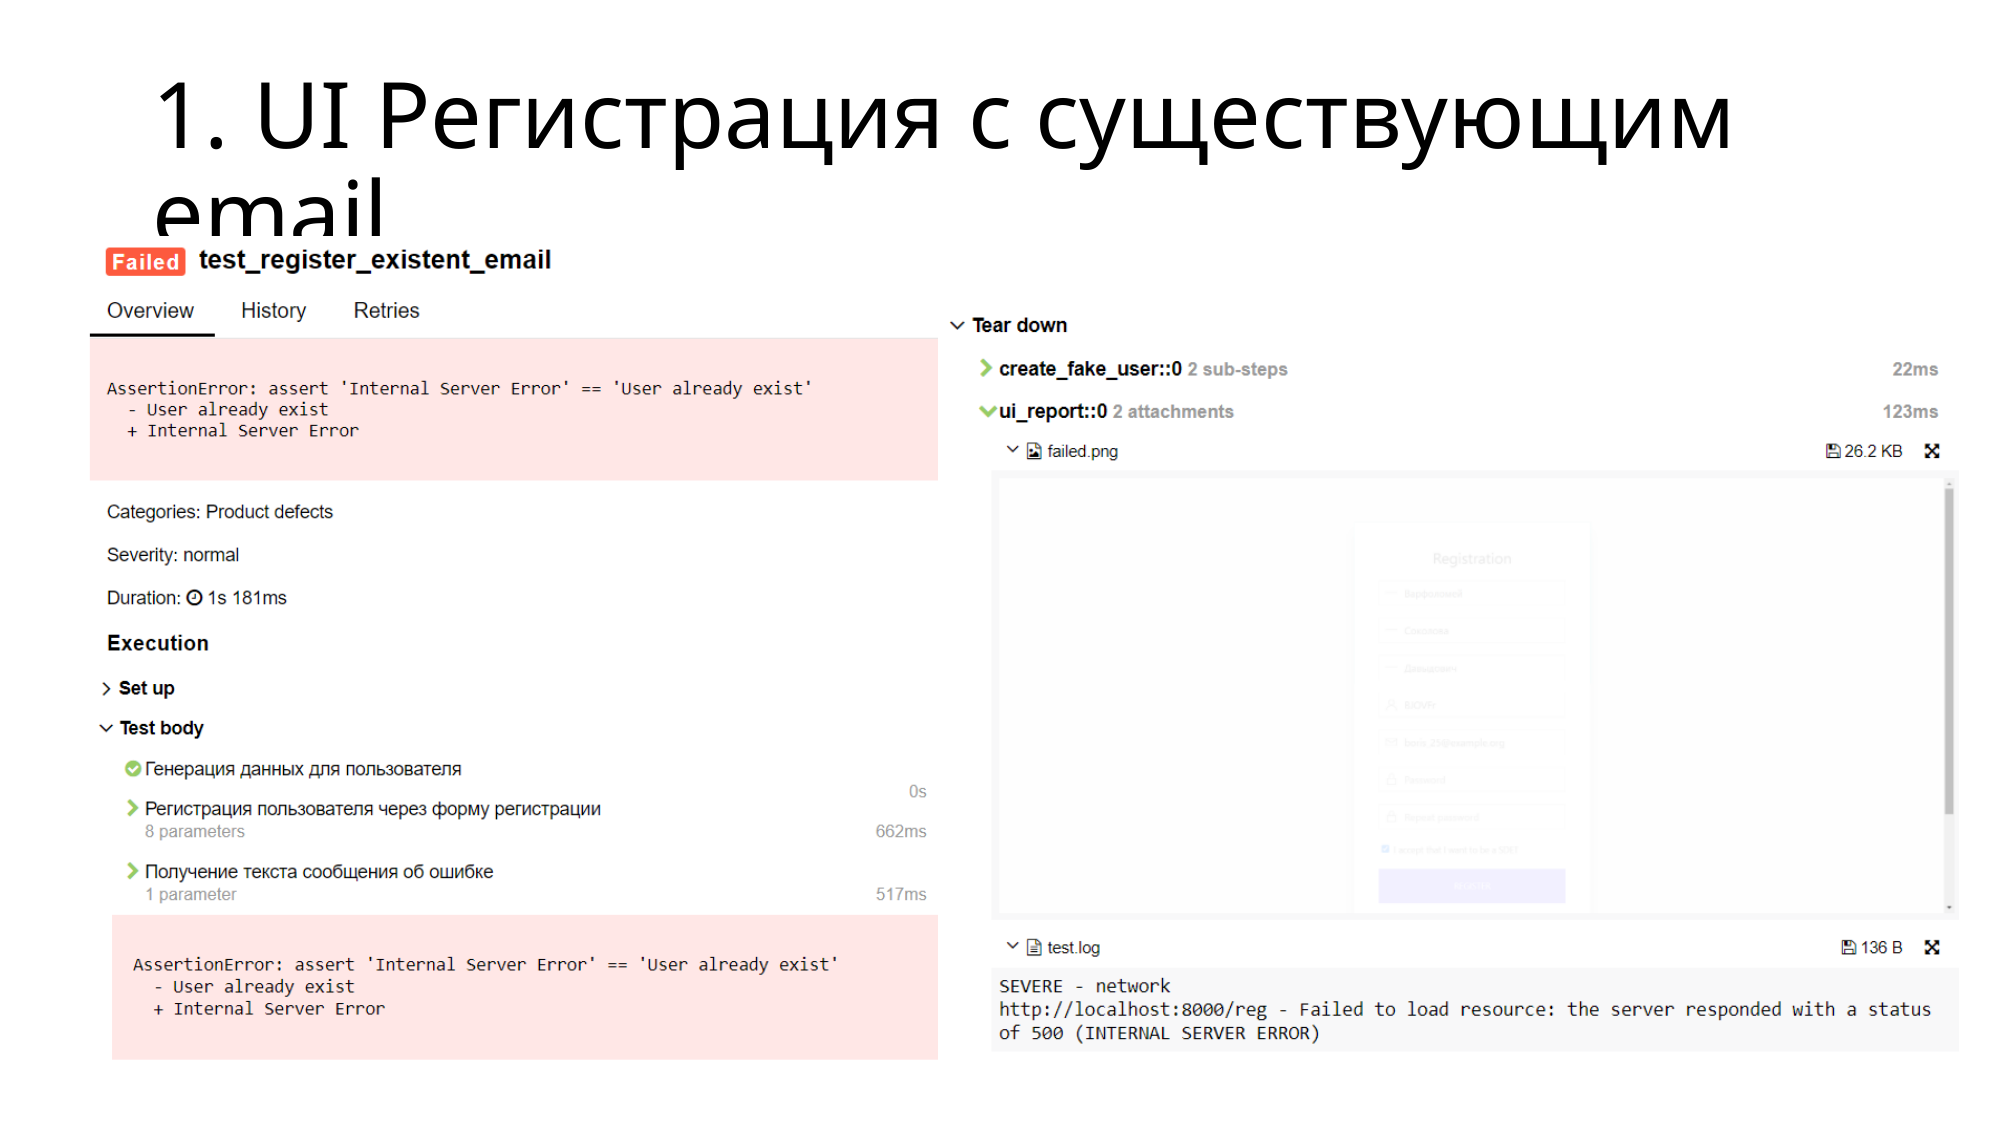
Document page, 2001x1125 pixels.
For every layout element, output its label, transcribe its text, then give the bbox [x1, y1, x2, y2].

picture [89, 236, 1959, 1066]
title 1. UI Регистрация с существующим email [137, 59, 1863, 278]
